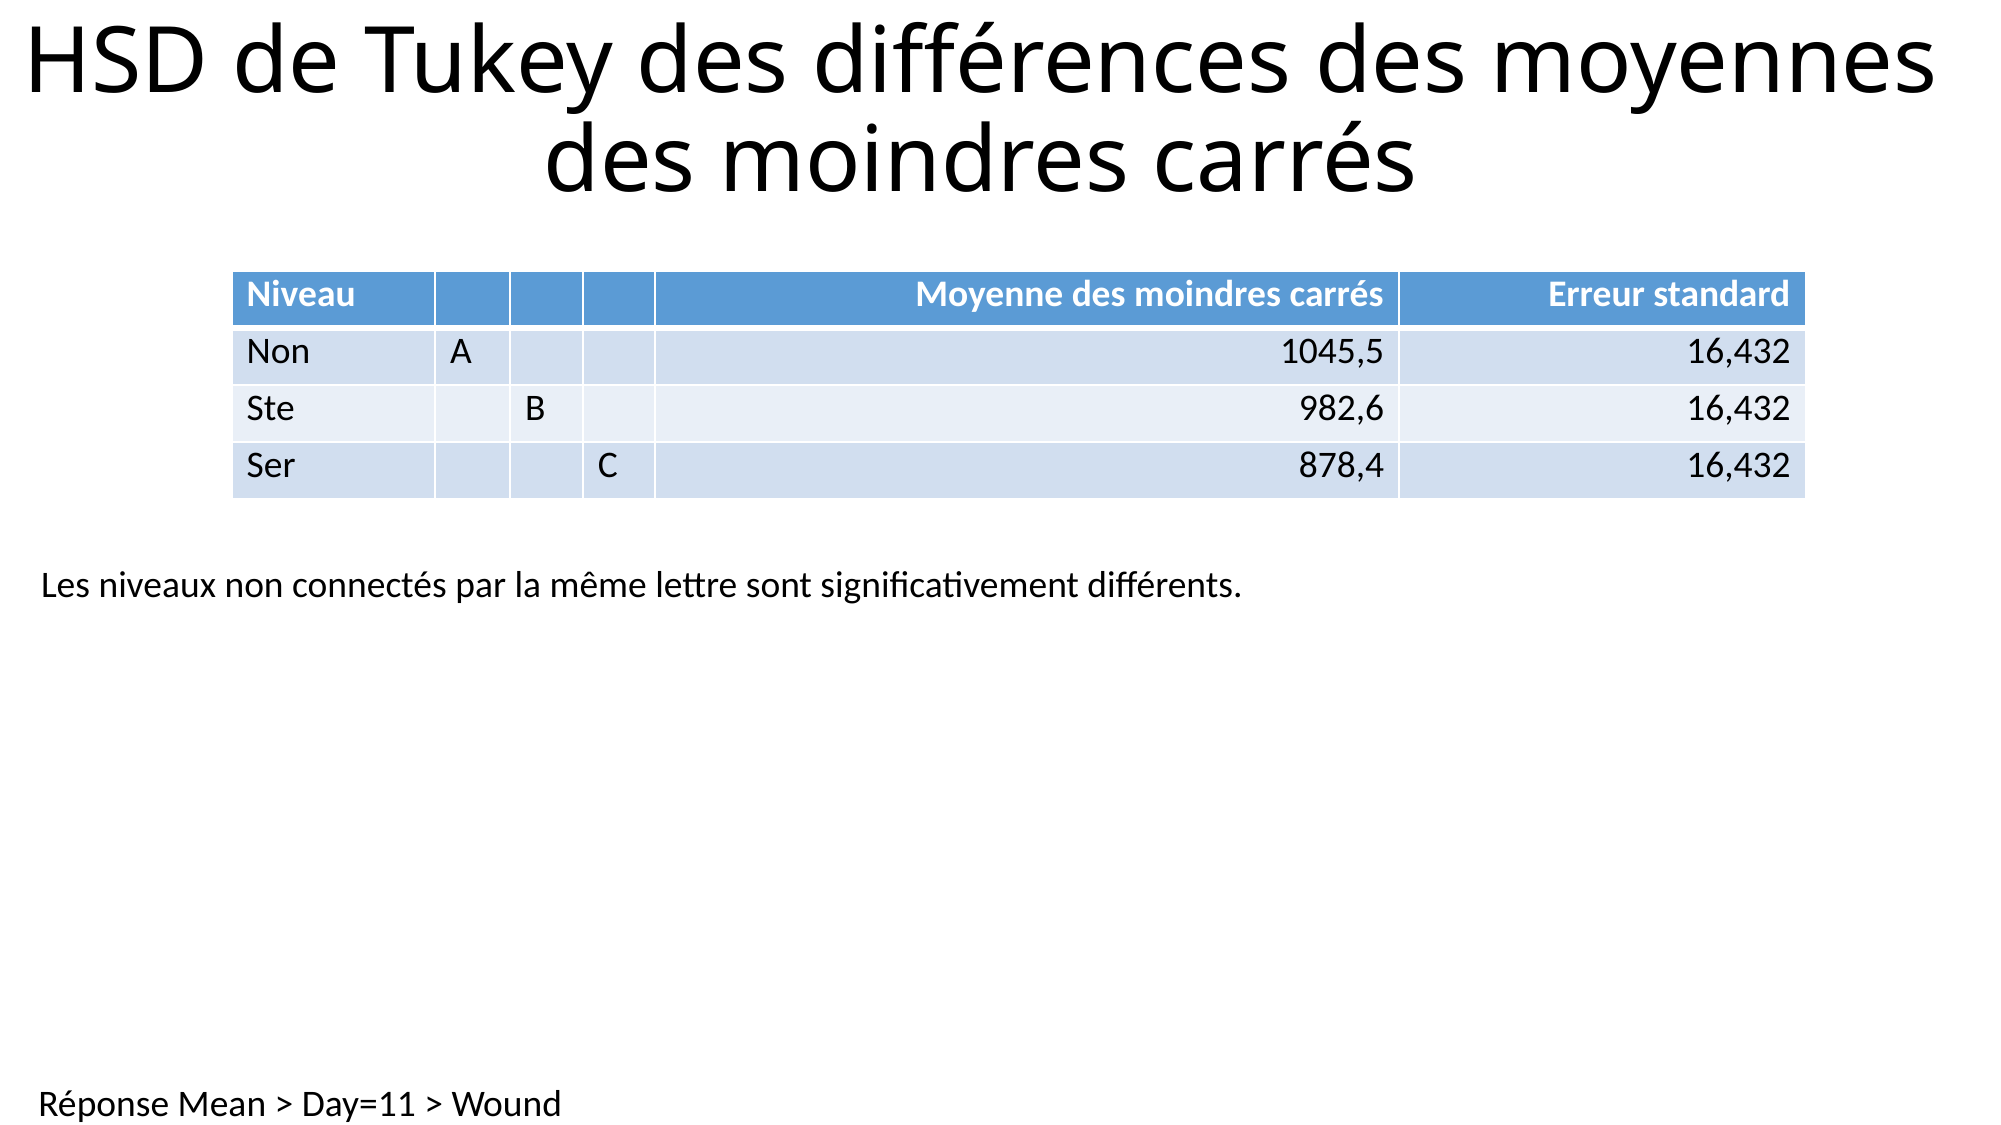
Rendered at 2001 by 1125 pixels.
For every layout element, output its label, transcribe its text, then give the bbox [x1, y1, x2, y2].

table_cell Ste [233, 386, 434, 441]
table_cell 16,432 [1400, 443, 1805, 498]
table_cell B [511, 386, 582, 441]
table_cell C [584, 443, 654, 498]
table_cell Non [233, 331, 434, 384]
table_header [511, 272, 582, 325]
table_cell 16,432 [1400, 386, 1805, 441]
table_header [584, 272, 654, 325]
table_cell [584, 386, 654, 441]
title HSD de Tukey des différences des moyennes des moindres carrés [0, 0, 1963, 225]
table_cell [511, 331, 582, 384]
table_header [436, 272, 509, 325]
table_cell Ser [233, 443, 434, 498]
text_box Les niveaux non connectés par la même lettre sont significativement différents. [41, 559, 1245, 606]
table_cell 982,6 [656, 386, 1398, 441]
table_header Erreur standard [1400, 272, 1805, 325]
text_box Réponse Mean > Day=11 > Wound [38, 1079, 564, 1125]
table_header Moyenne des moindres carrés [656, 272, 1398, 325]
table_cell 1045,5 [656, 331, 1398, 384]
table_cell [436, 386, 509, 441]
table_header Niveau [233, 272, 434, 325]
table_cell 878,4 [656, 443, 1398, 498]
table_cell 16,432 [1400, 331, 1805, 384]
table_cell [511, 443, 582, 498]
table_cell A [436, 331, 509, 384]
table_cell [584, 331, 654, 384]
table_cell [436, 443, 509, 498]
